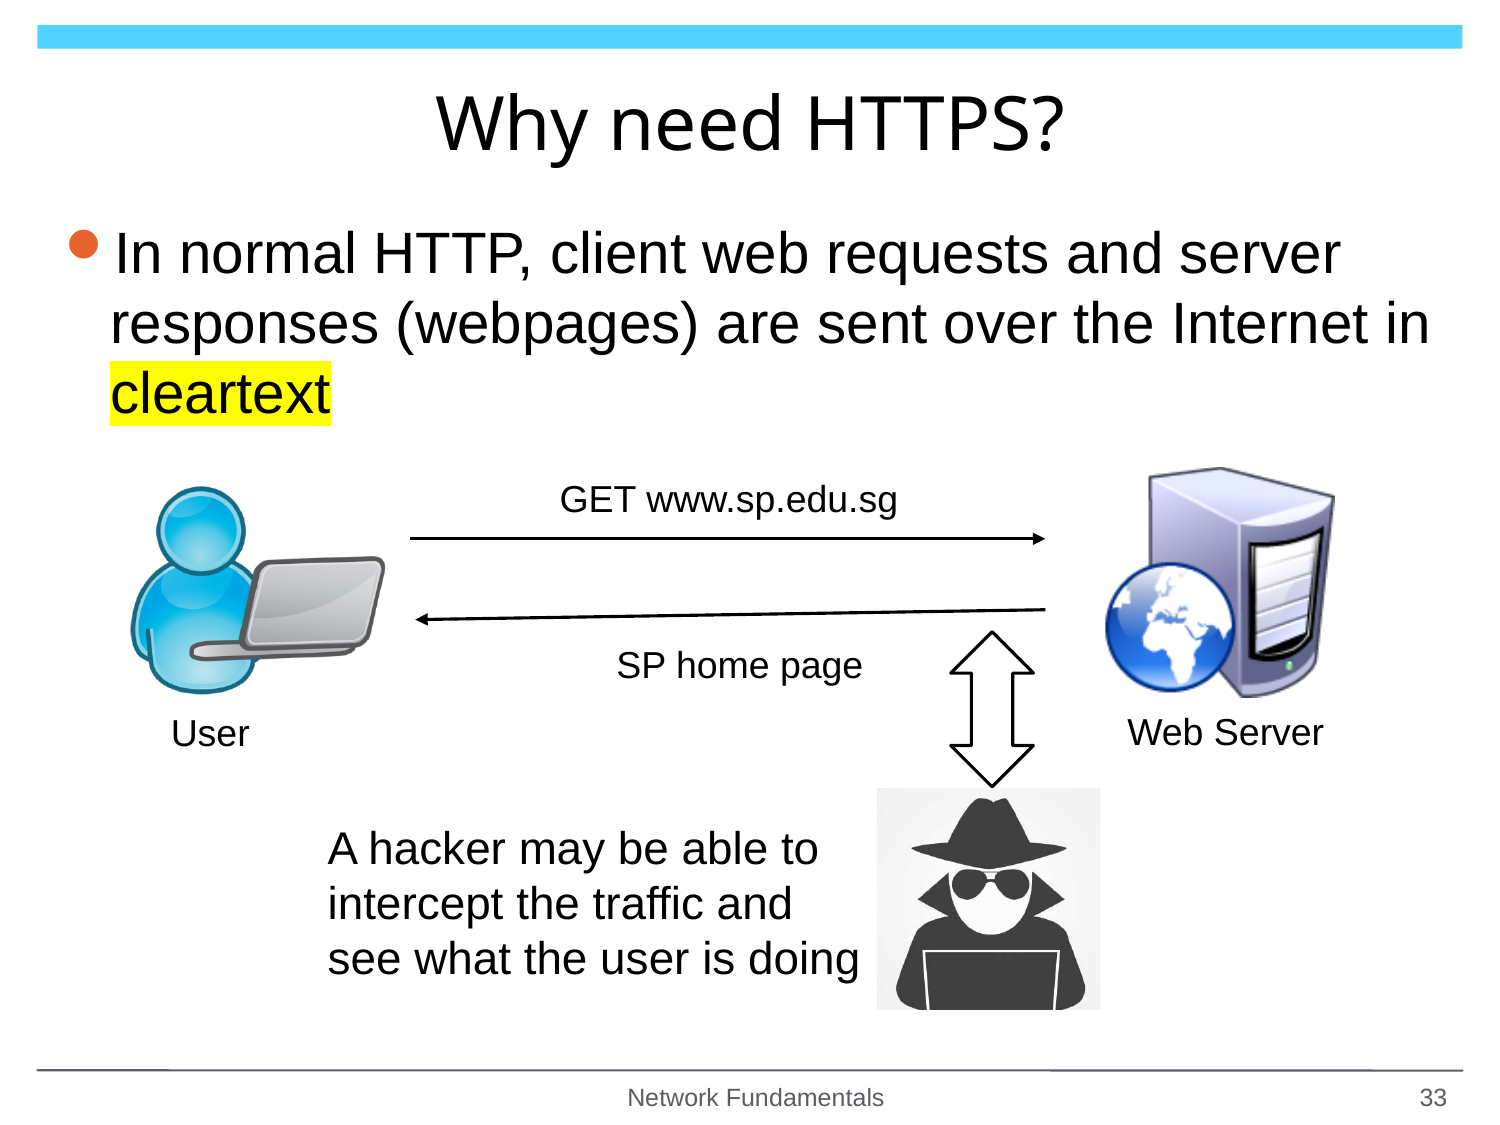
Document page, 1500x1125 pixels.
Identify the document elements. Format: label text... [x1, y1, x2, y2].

footer Network Fundamentals [474, 1069, 1038, 1123]
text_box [100, 467, 1341, 762]
slide_number 33 [1112, 1069, 1463, 1123]
list In normal HTTP, client web requests and server responses (webpages) are sent over the Internet in cleartext [50, 208, 1450, 1050]
title Why need HTTPS? [50, 45, 1450, 197]
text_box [312, 774, 1101, 1010]
